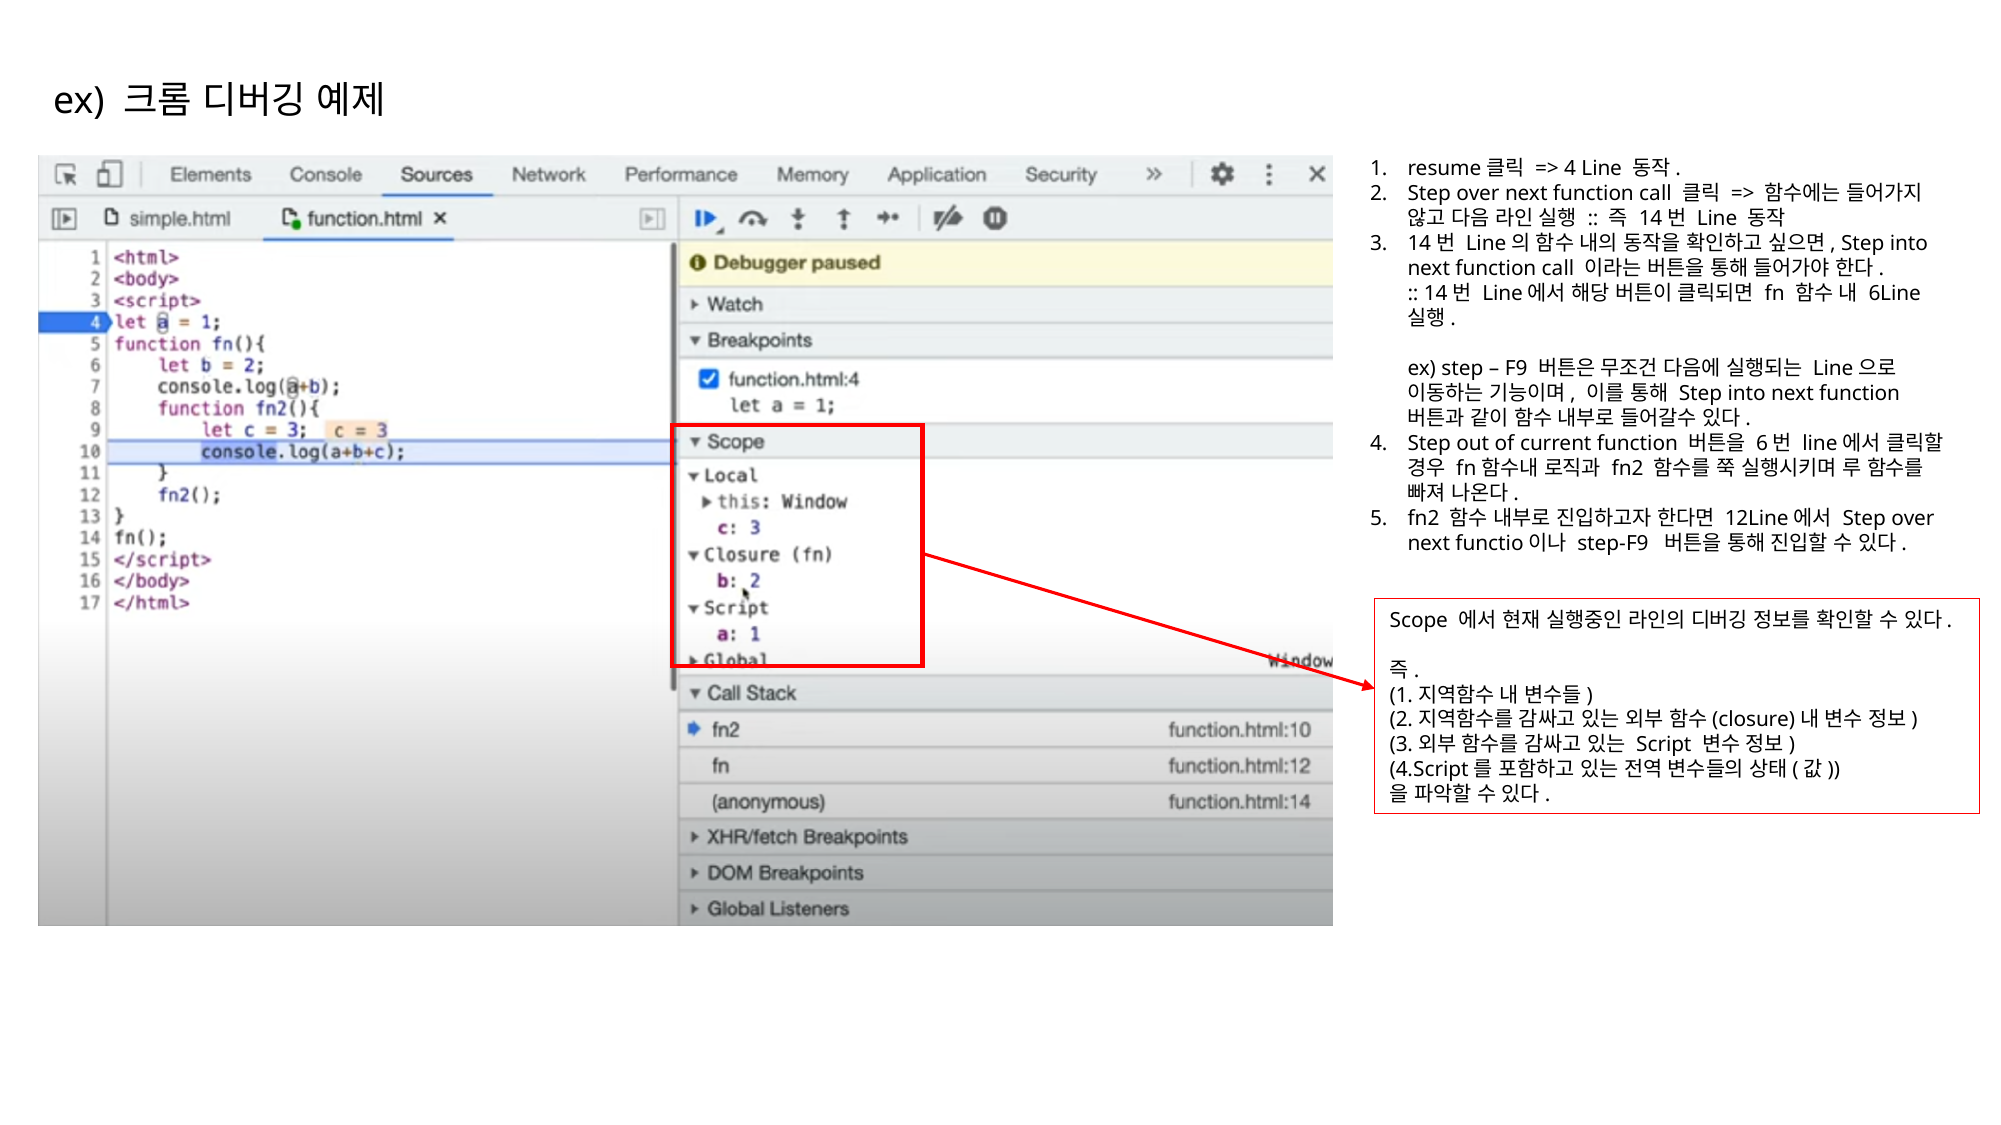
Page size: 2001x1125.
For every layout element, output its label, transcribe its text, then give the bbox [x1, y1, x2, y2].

text_box ex) 크롬 디버깅 예제 [38, 68, 923, 129]
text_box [922, 553, 1375, 689]
text_box resume클릭 => 4 Line 동작. Step over next function call 클릭 => 함수에는 들어가지 않고 다음 라인 실행 :: 즉 14번 Line 동작 14번 Line의 함수 내의 동작을 확인하고 싶으면, Step into next function call 이라는 버튼을 통해 들어가야 한다. :: 14번 Line에서 해당 버튼이 클릭되면 fn 함수 내 6Line 실행. ex) step – F9 버튼은 무조건 다음에 실행되는 Line으로 이동하는 기능이며, 이를 통해 Step into next function 버튼과 같이 함수 내부로 들어갈수 있다. Step out of current function 버튼을 6번 line에서 클릭할 경우 fn함수내 로직과 fn2 함수를 쭉 실행시키며 루 함수를 빠져 나온다. fn2 함수 내부로 진입하고자 한다면 12Line에서 Step over next functio이나 step-F9 버튼을 통해 진입할 수 있다. [1355, 147, 1980, 562]
text_box Scope 에서 현재 실행중인 라인의 디버깅 정보를 확인할 수 있다. 즉. (1.지역함수 내 변수들) (2.지역함수를 감싸고 있는 외부 함수(closure)내 변수 정보) (3.외부 함수를 감싸고 있는 Script 변수 정보) (4.Script를 포함하고 있는 전역 변수들의 상태(값)) 을 파악할 수 있다. [1374, 598, 1980, 814]
picture [38, 155, 1333, 926]
